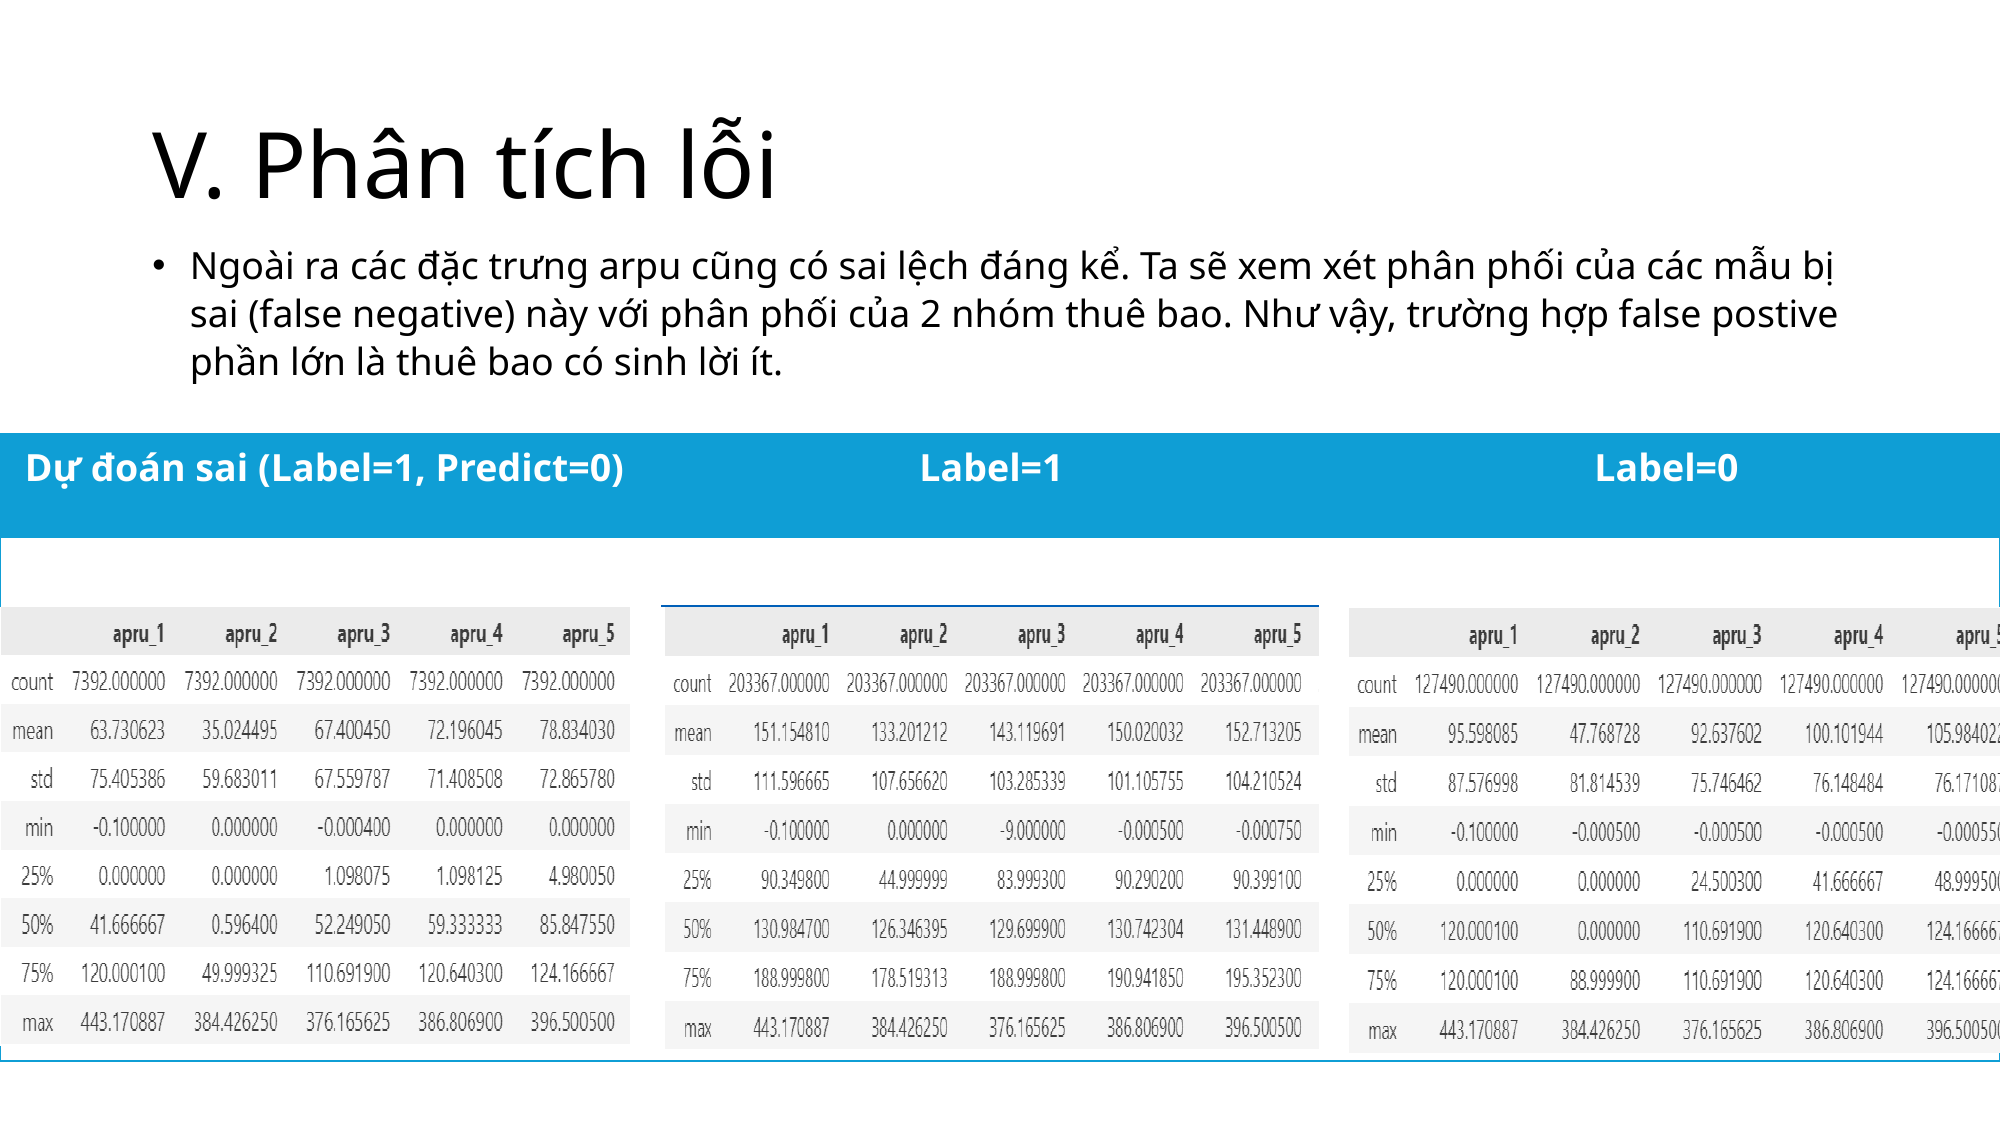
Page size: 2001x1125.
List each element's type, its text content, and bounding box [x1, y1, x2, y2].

picture [0, 606, 631, 1046]
table_cell [1, 538, 650, 1060]
table_header Label=1 [650, 435, 1333, 536]
title V. Phân tích lỗi [137, 59, 1863, 231]
picture [660, 603, 1319, 1050]
list Ngoài ra các đặc trưng arpu cũng có sai lệch đáng kể. Ta sẽ xem xét phân phối của các mẫu bị sai (false negative) này với phân phối của 2 nhóm thuê bao. Như vậy, trường hợp false postive phần lớn là thuê bao có sinh lời ít. [137, 231, 1863, 433]
picture [1349, 606, 2000, 1053]
table_header Dự đoán sai (Label=1, Predict=0) [1, 435, 650, 536]
table_cell [650, 538, 1333, 1060]
table_cell [1333, 538, 1999, 1060]
table_header Label=0 [1333, 435, 1999, 536]
